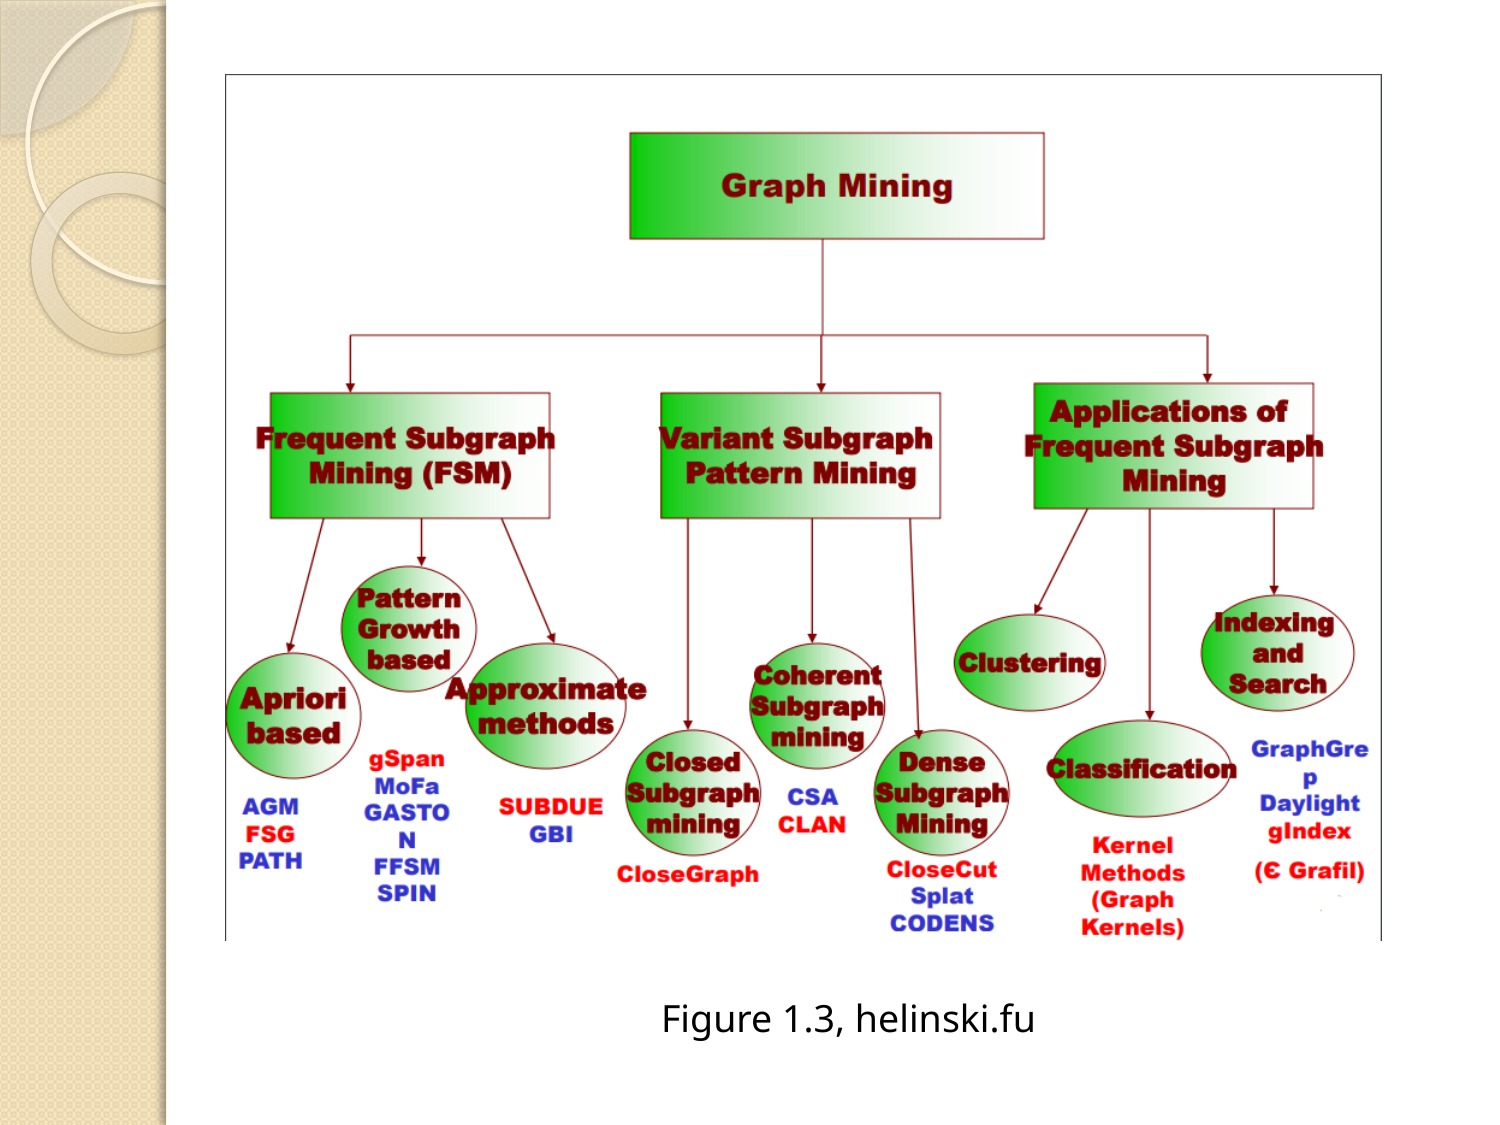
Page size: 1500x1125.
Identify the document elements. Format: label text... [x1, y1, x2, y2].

picture [224, 74, 1382, 941]
text_box Figure 1.3, helinski.fu [646, 987, 1061, 1048]
